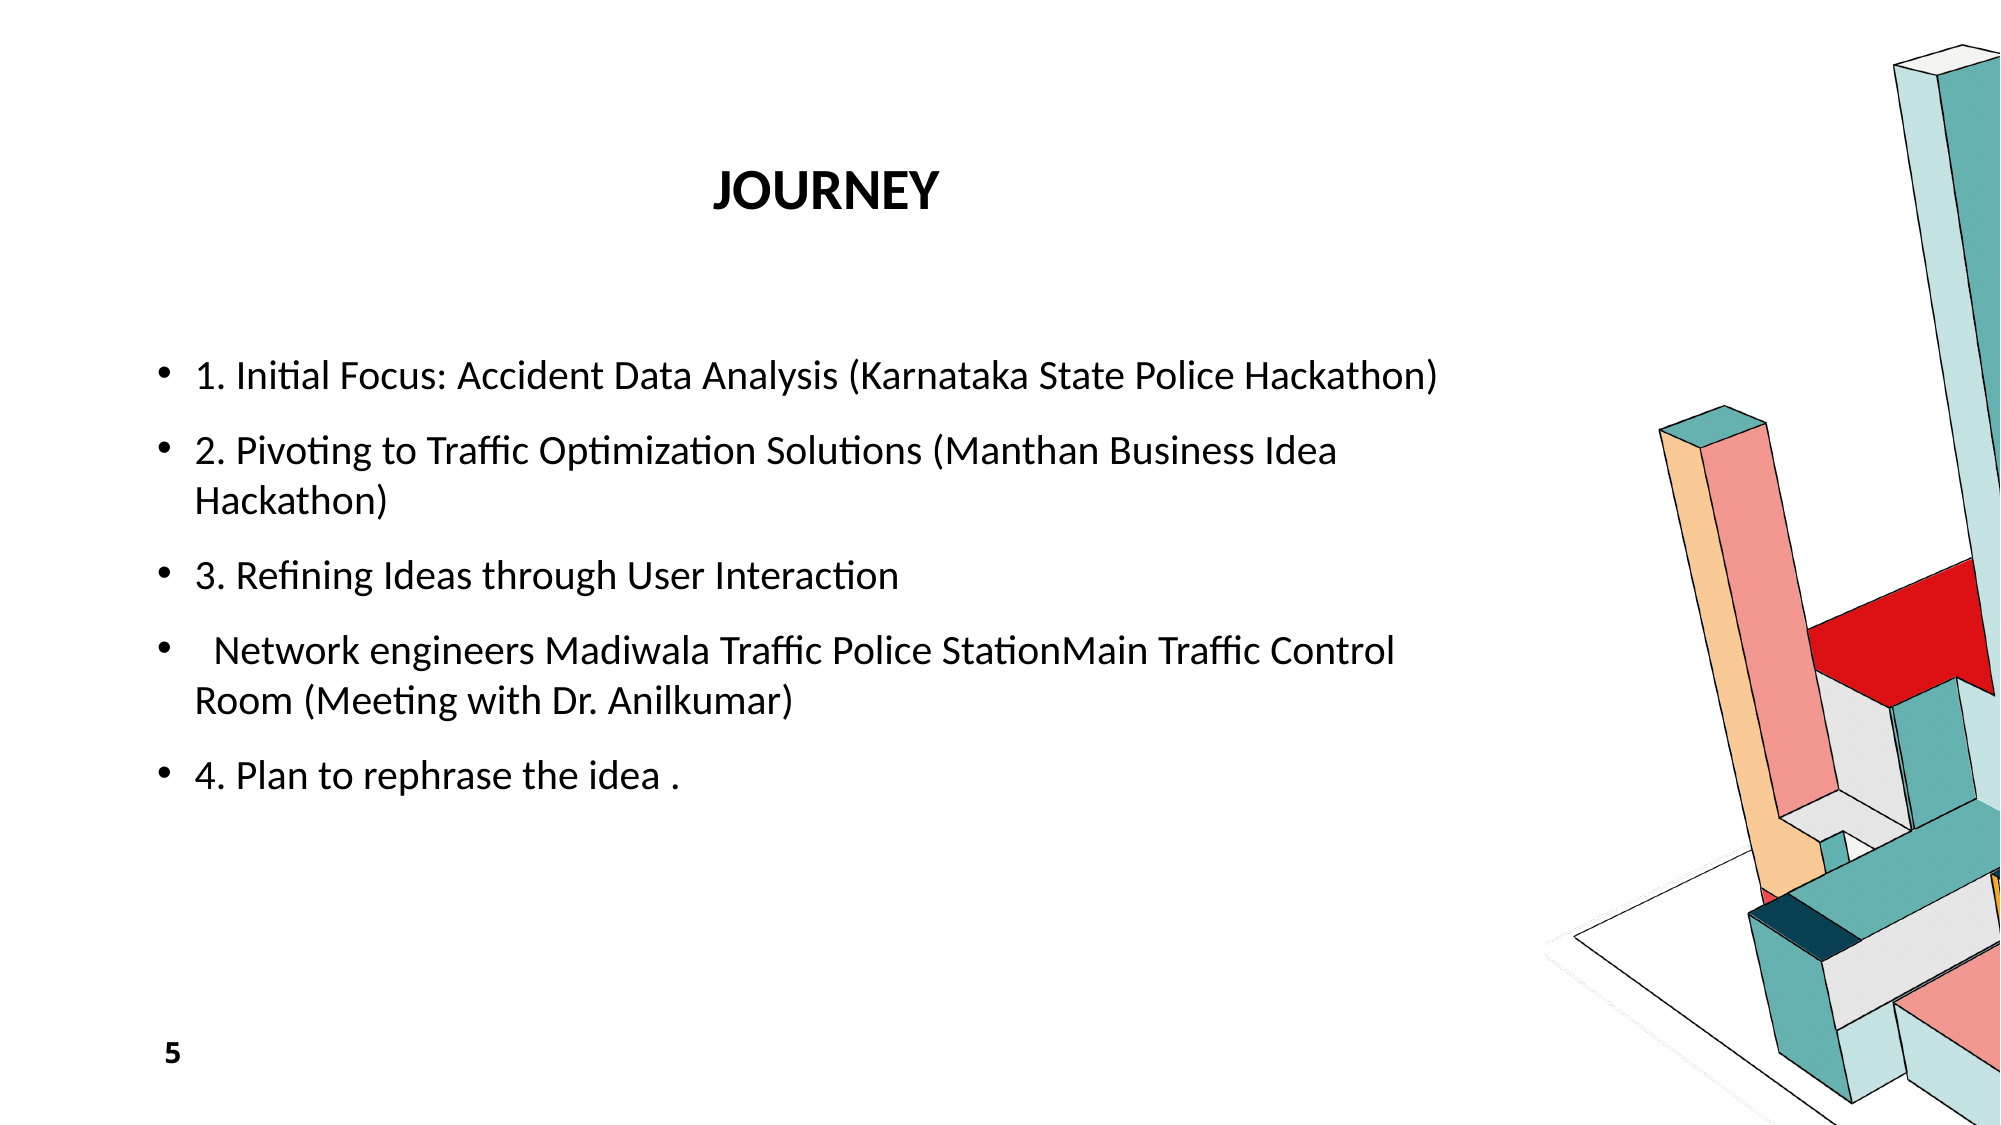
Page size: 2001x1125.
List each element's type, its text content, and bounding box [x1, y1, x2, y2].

list 1. Initial Focus: Accident Data Analysis (Karnataka State Police Hackathon) 2. Pivoting to Traffic Optimization Solutions (Manthan Business Idea Hackathon) 3. Refining Ideas through User Interaction Network engineers Madiwala Traffic Police StationMain Traffic Control Room (Meeting with Dr. Anilkumar) 4. Plan to rephrase the idea . [142, 339, 1508, 913]
picture [1544, 43, 2000, 1125]
slide_number 5 [149, 1024, 588, 1085]
title Journey [146, 11, 1508, 230]
